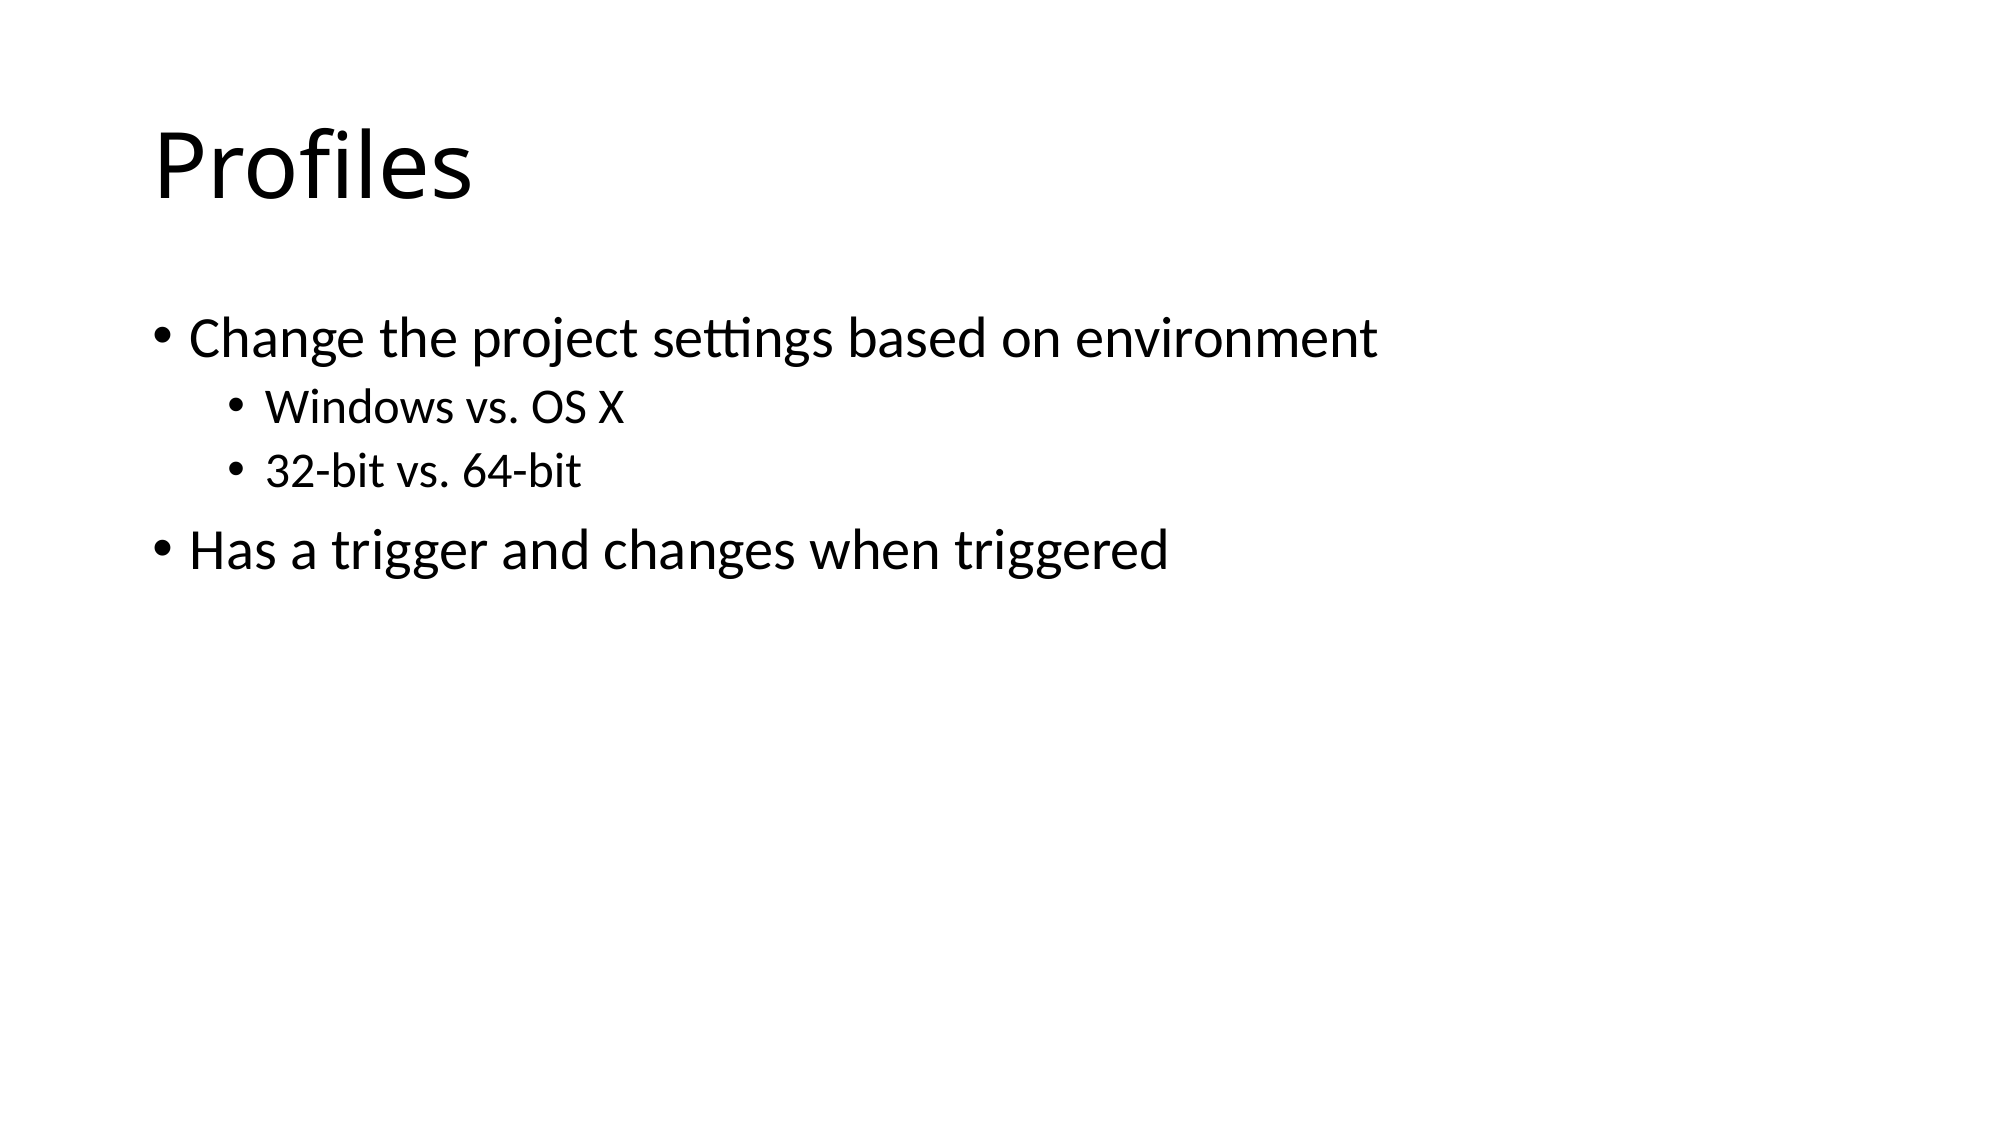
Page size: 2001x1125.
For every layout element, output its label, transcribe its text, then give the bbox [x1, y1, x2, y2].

list Change the project settings based on environment Windows vs. OS X 32-bit vs. 64-bit Has a trigger and changes when triggered [137, 299, 1863, 1014]
title Profiles [137, 59, 1863, 278]
